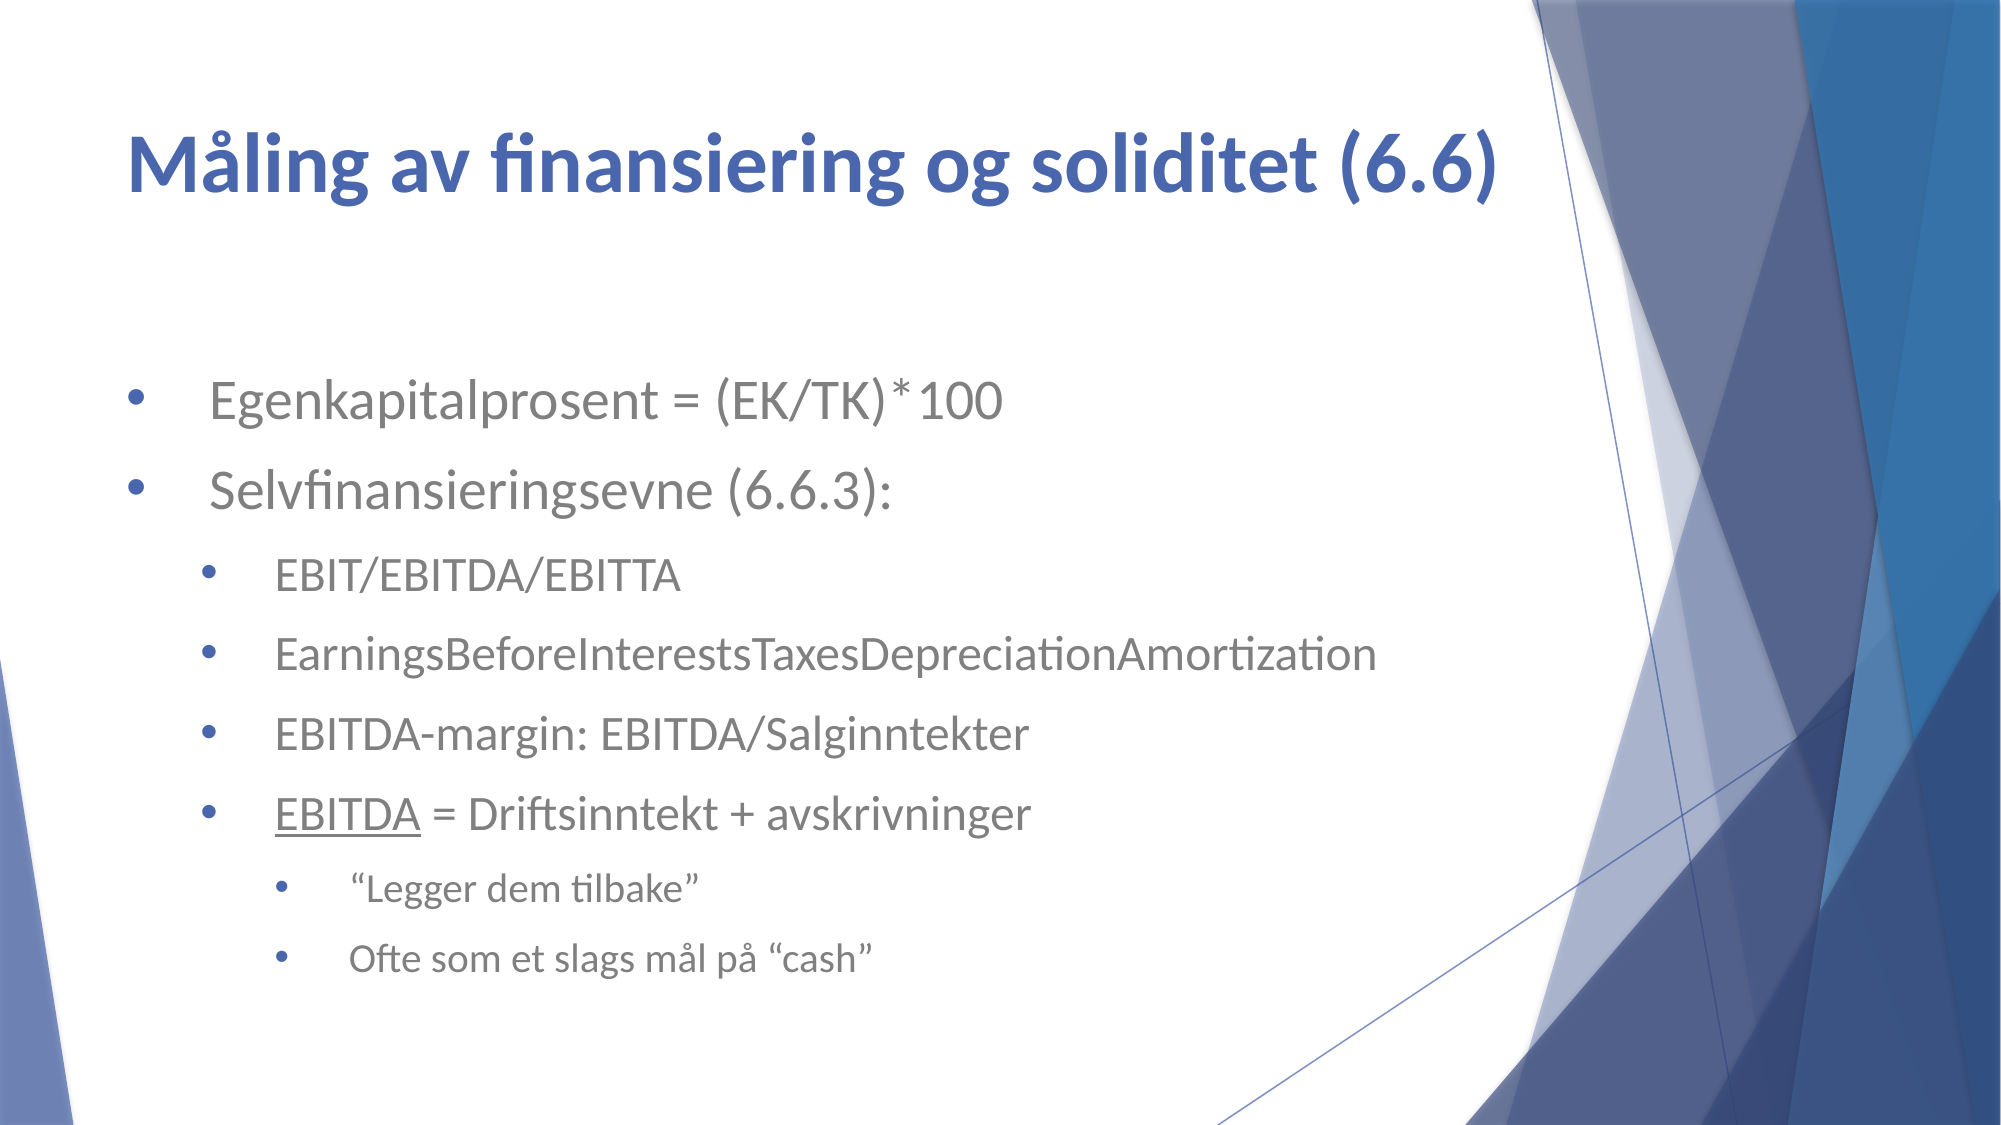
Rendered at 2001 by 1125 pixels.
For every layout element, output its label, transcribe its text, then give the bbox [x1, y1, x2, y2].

title Måling av finansiering og soliditet (6.6) [111, 99, 1522, 317]
list Egenkapitalprosent = (EK/TK)*100 Selvfinansieringsevne (6.6.3): EBIT/EBITDA/EBITTA EarningsBeforeInterestsTaxesDepreciationAmortization EBITDA-margin: EBITDA/Salginntekter EBITDA = Driftsinntekt + avskrivninger “Legger dem tilbake” Ofte som et slags mål på “cash” [111, 354, 1522, 992]
